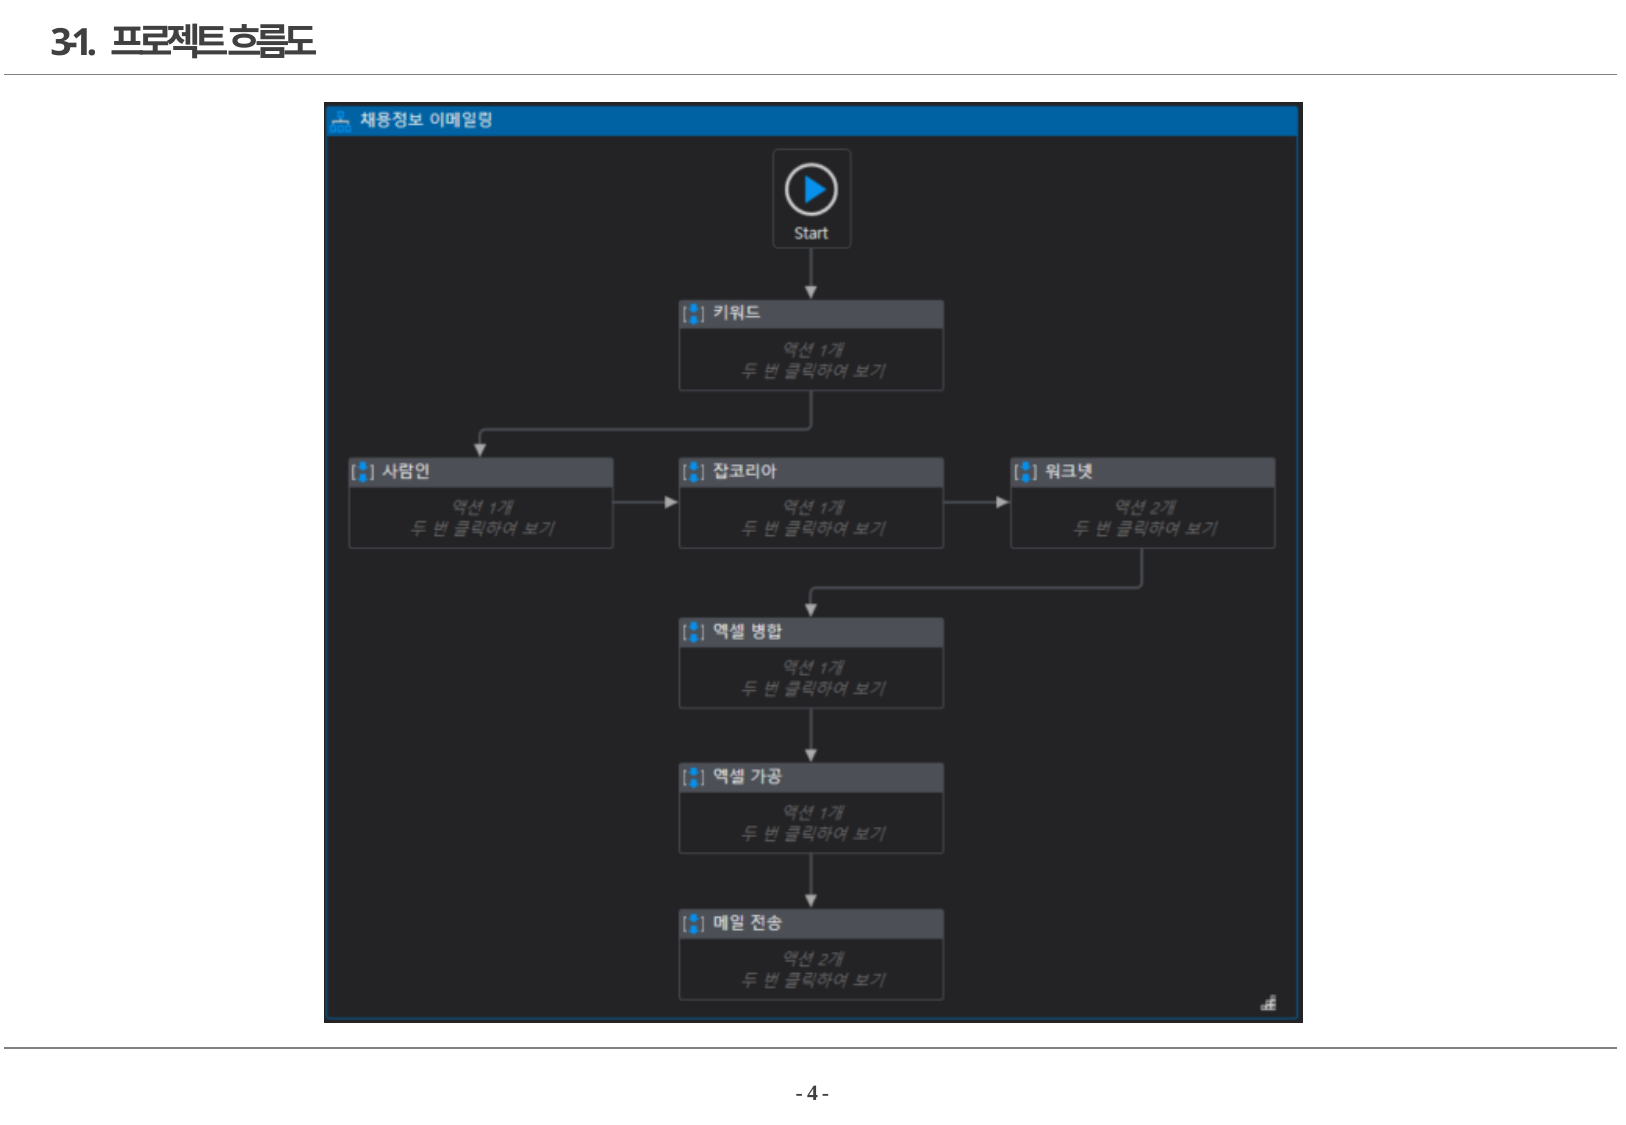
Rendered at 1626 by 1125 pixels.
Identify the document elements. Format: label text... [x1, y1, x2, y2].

text_box 3-1. 프로젝트 흐름도 [50, 17, 319, 63]
picture [323, 101, 1303, 1023]
slide_number - 4 - [771, 1071, 854, 1113]
